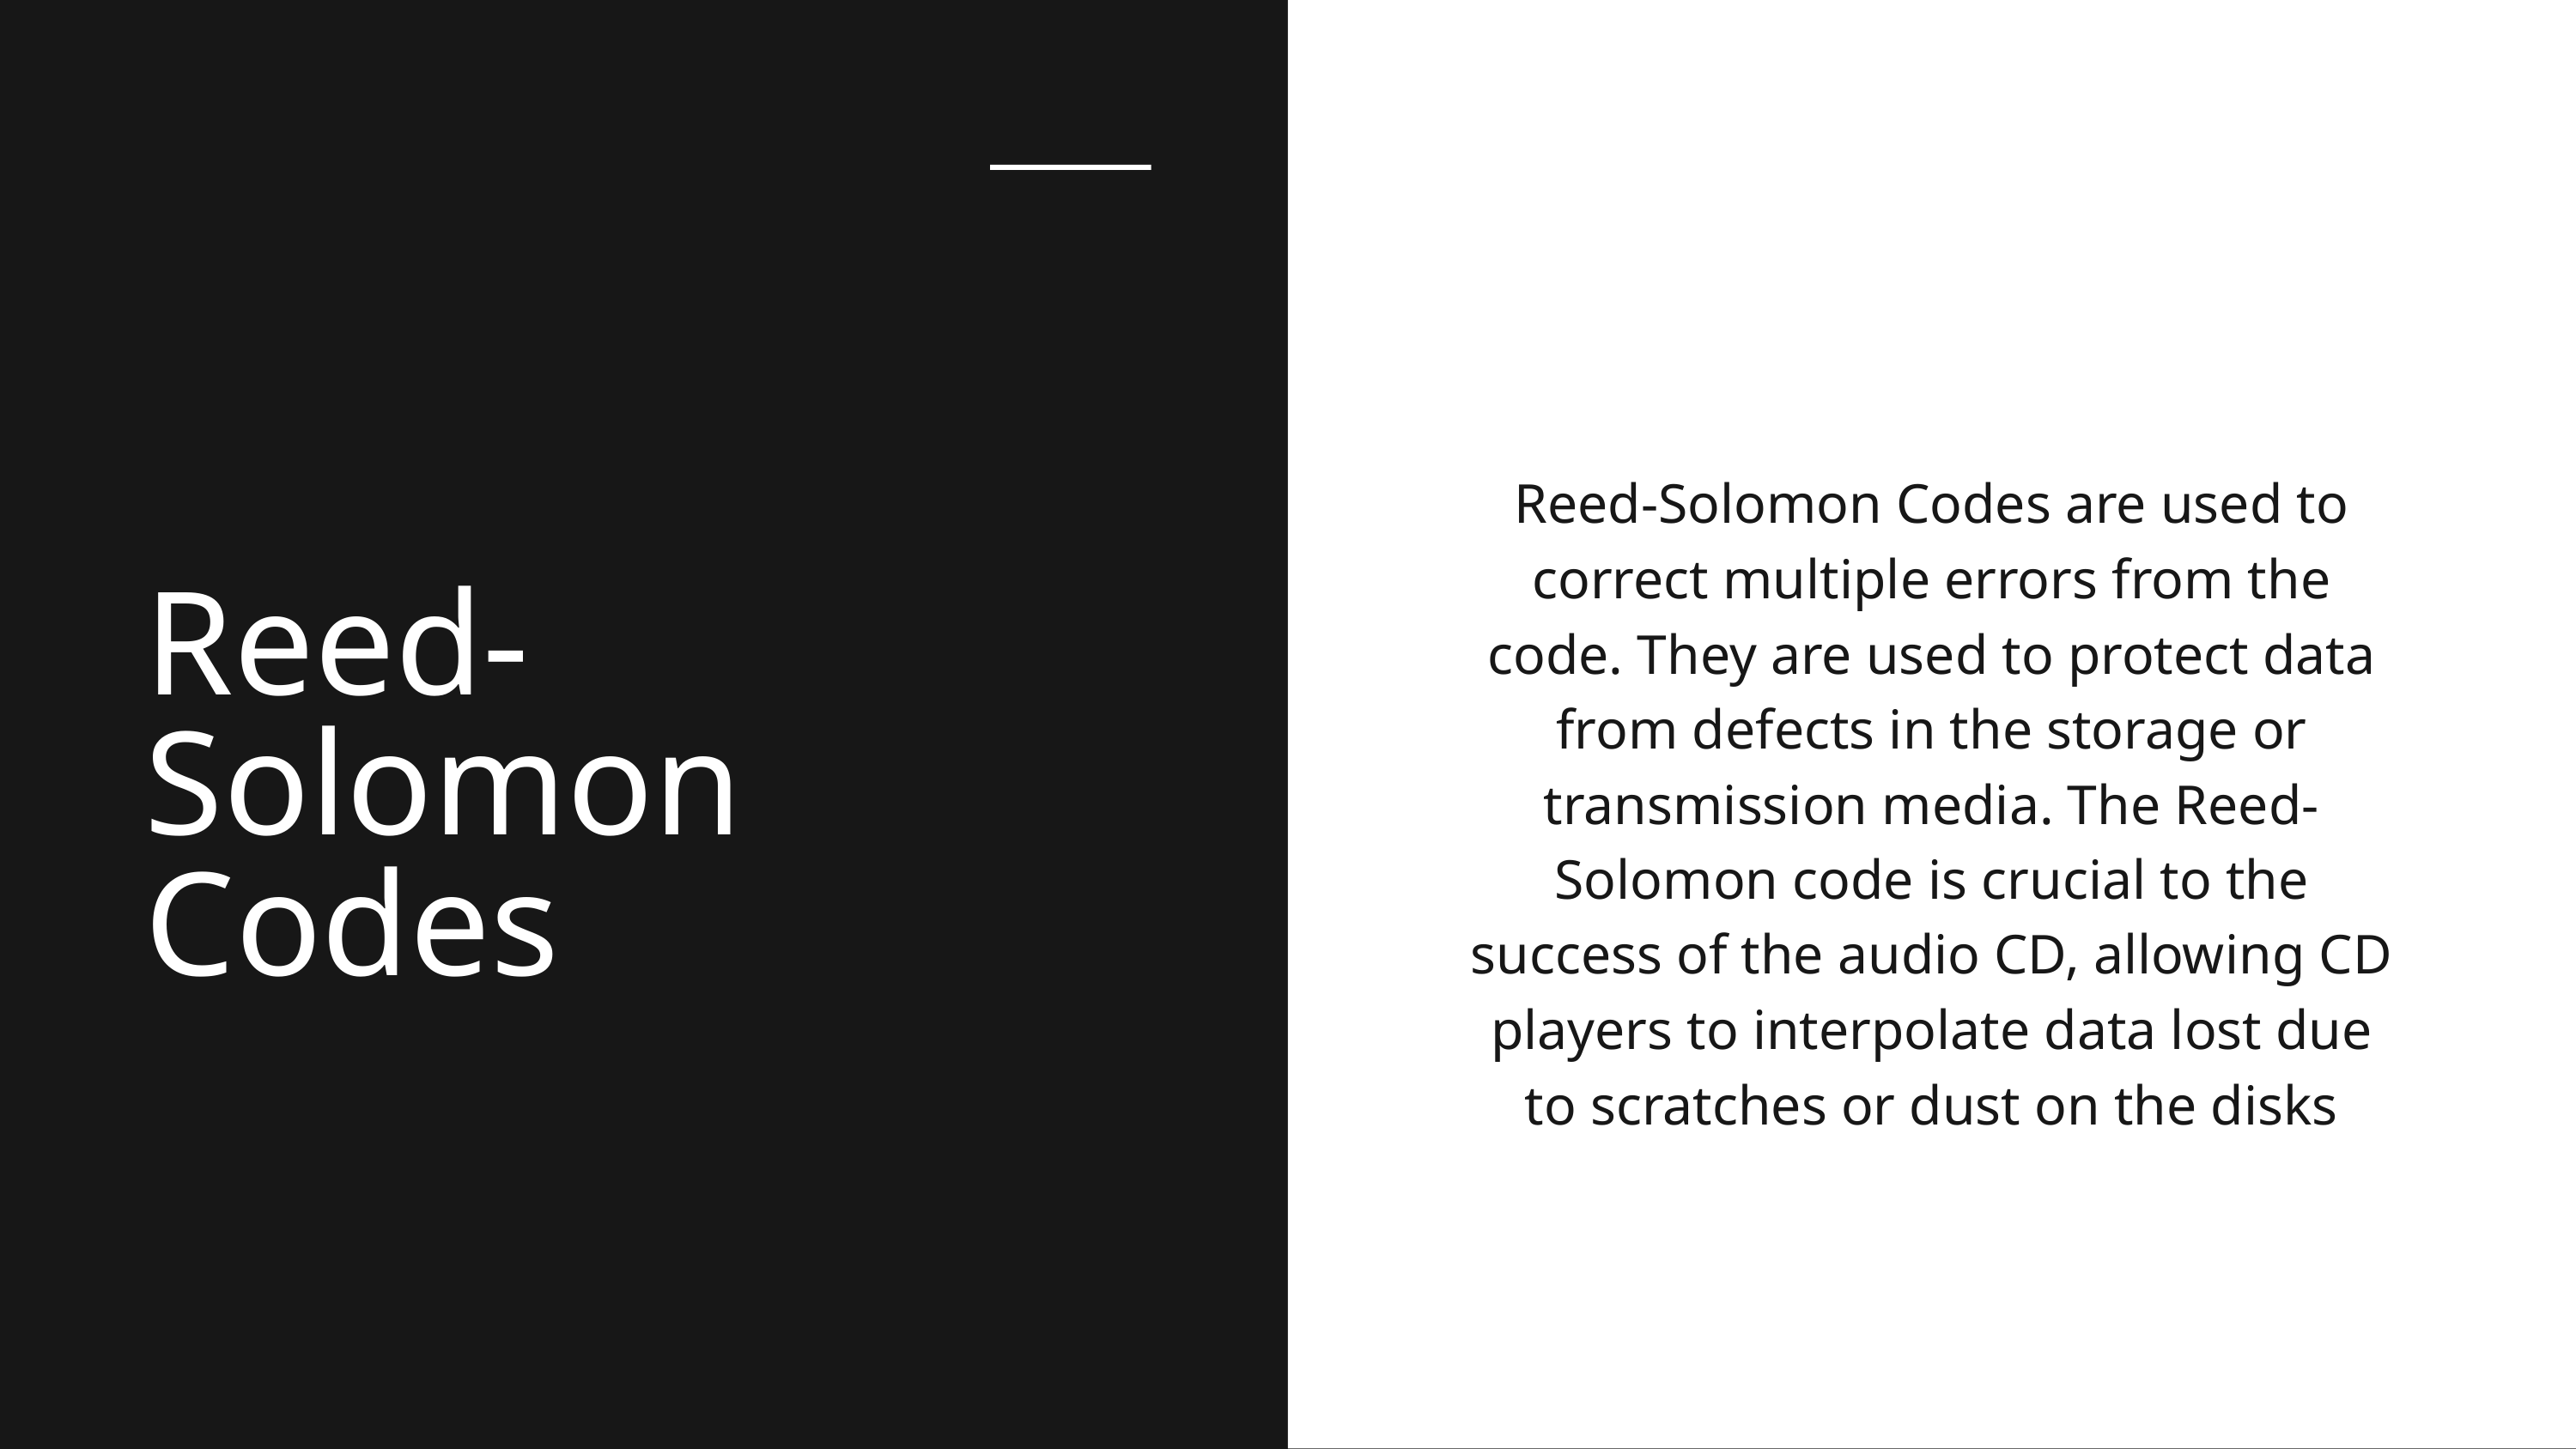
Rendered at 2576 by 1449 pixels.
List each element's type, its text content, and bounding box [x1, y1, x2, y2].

text_box [990, 164, 1151, 170]
text_box Reed-Solomon Codes [144, 583, 1091, 1004]
text_box Reed-Solomon Codes are used to correct multiple errors from the code. They are used to protect data from defects in the storage or transmission media. The Reed-Solomon code is crucial to the success of the audio CD, allowing CD players to interpolate data lost due to scratches or dust on the disks [1464, 458, 2400, 1211]
text_box [1287, 0, 2576, 1449]
